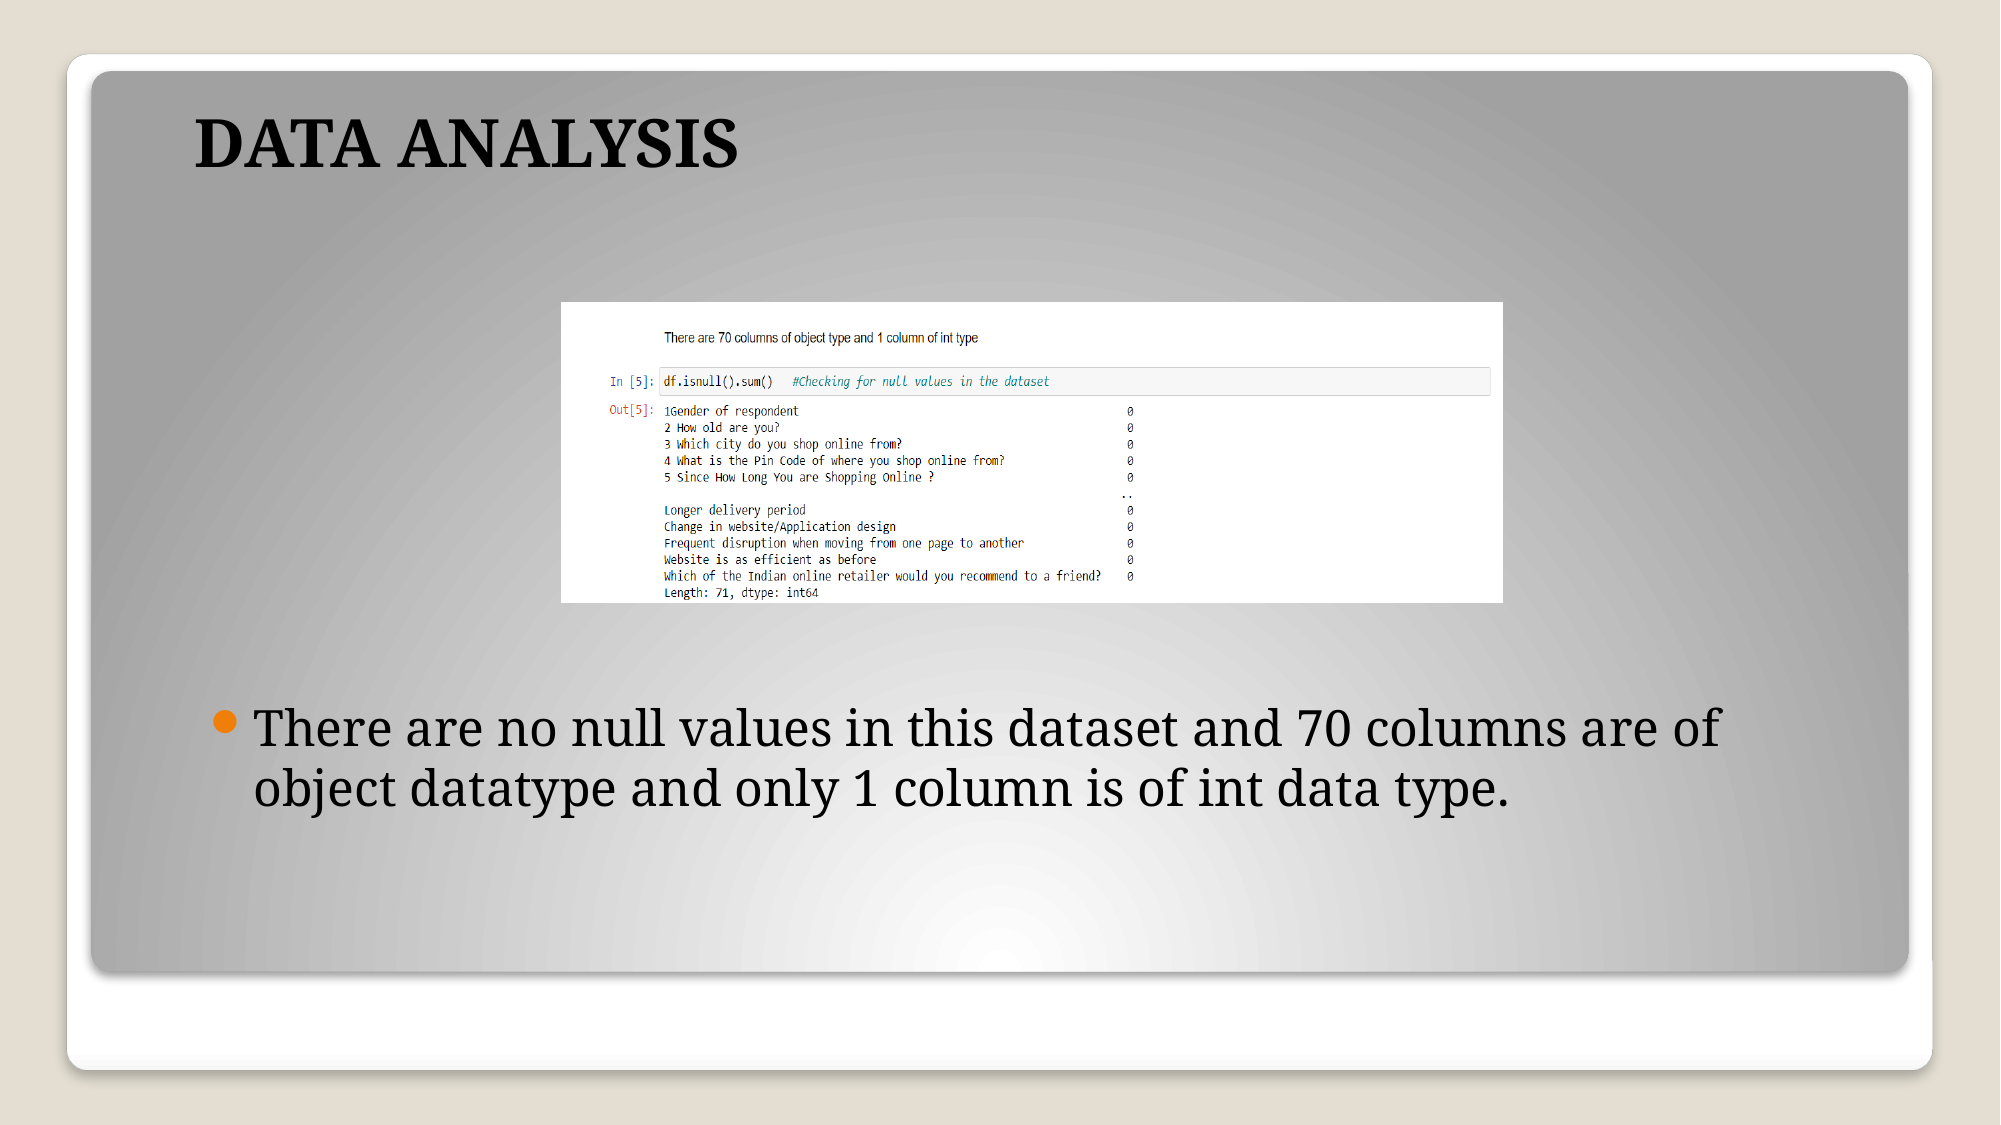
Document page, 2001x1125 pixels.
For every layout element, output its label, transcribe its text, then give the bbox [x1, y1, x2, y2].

title DATA ANALYSIS [180, 47, 1830, 188]
picture [561, 302, 1503, 603]
list There are no null values in this dataset and 70 columns are of object datatype and only 1 column is of int data type. [180, 681, 1867, 963]
